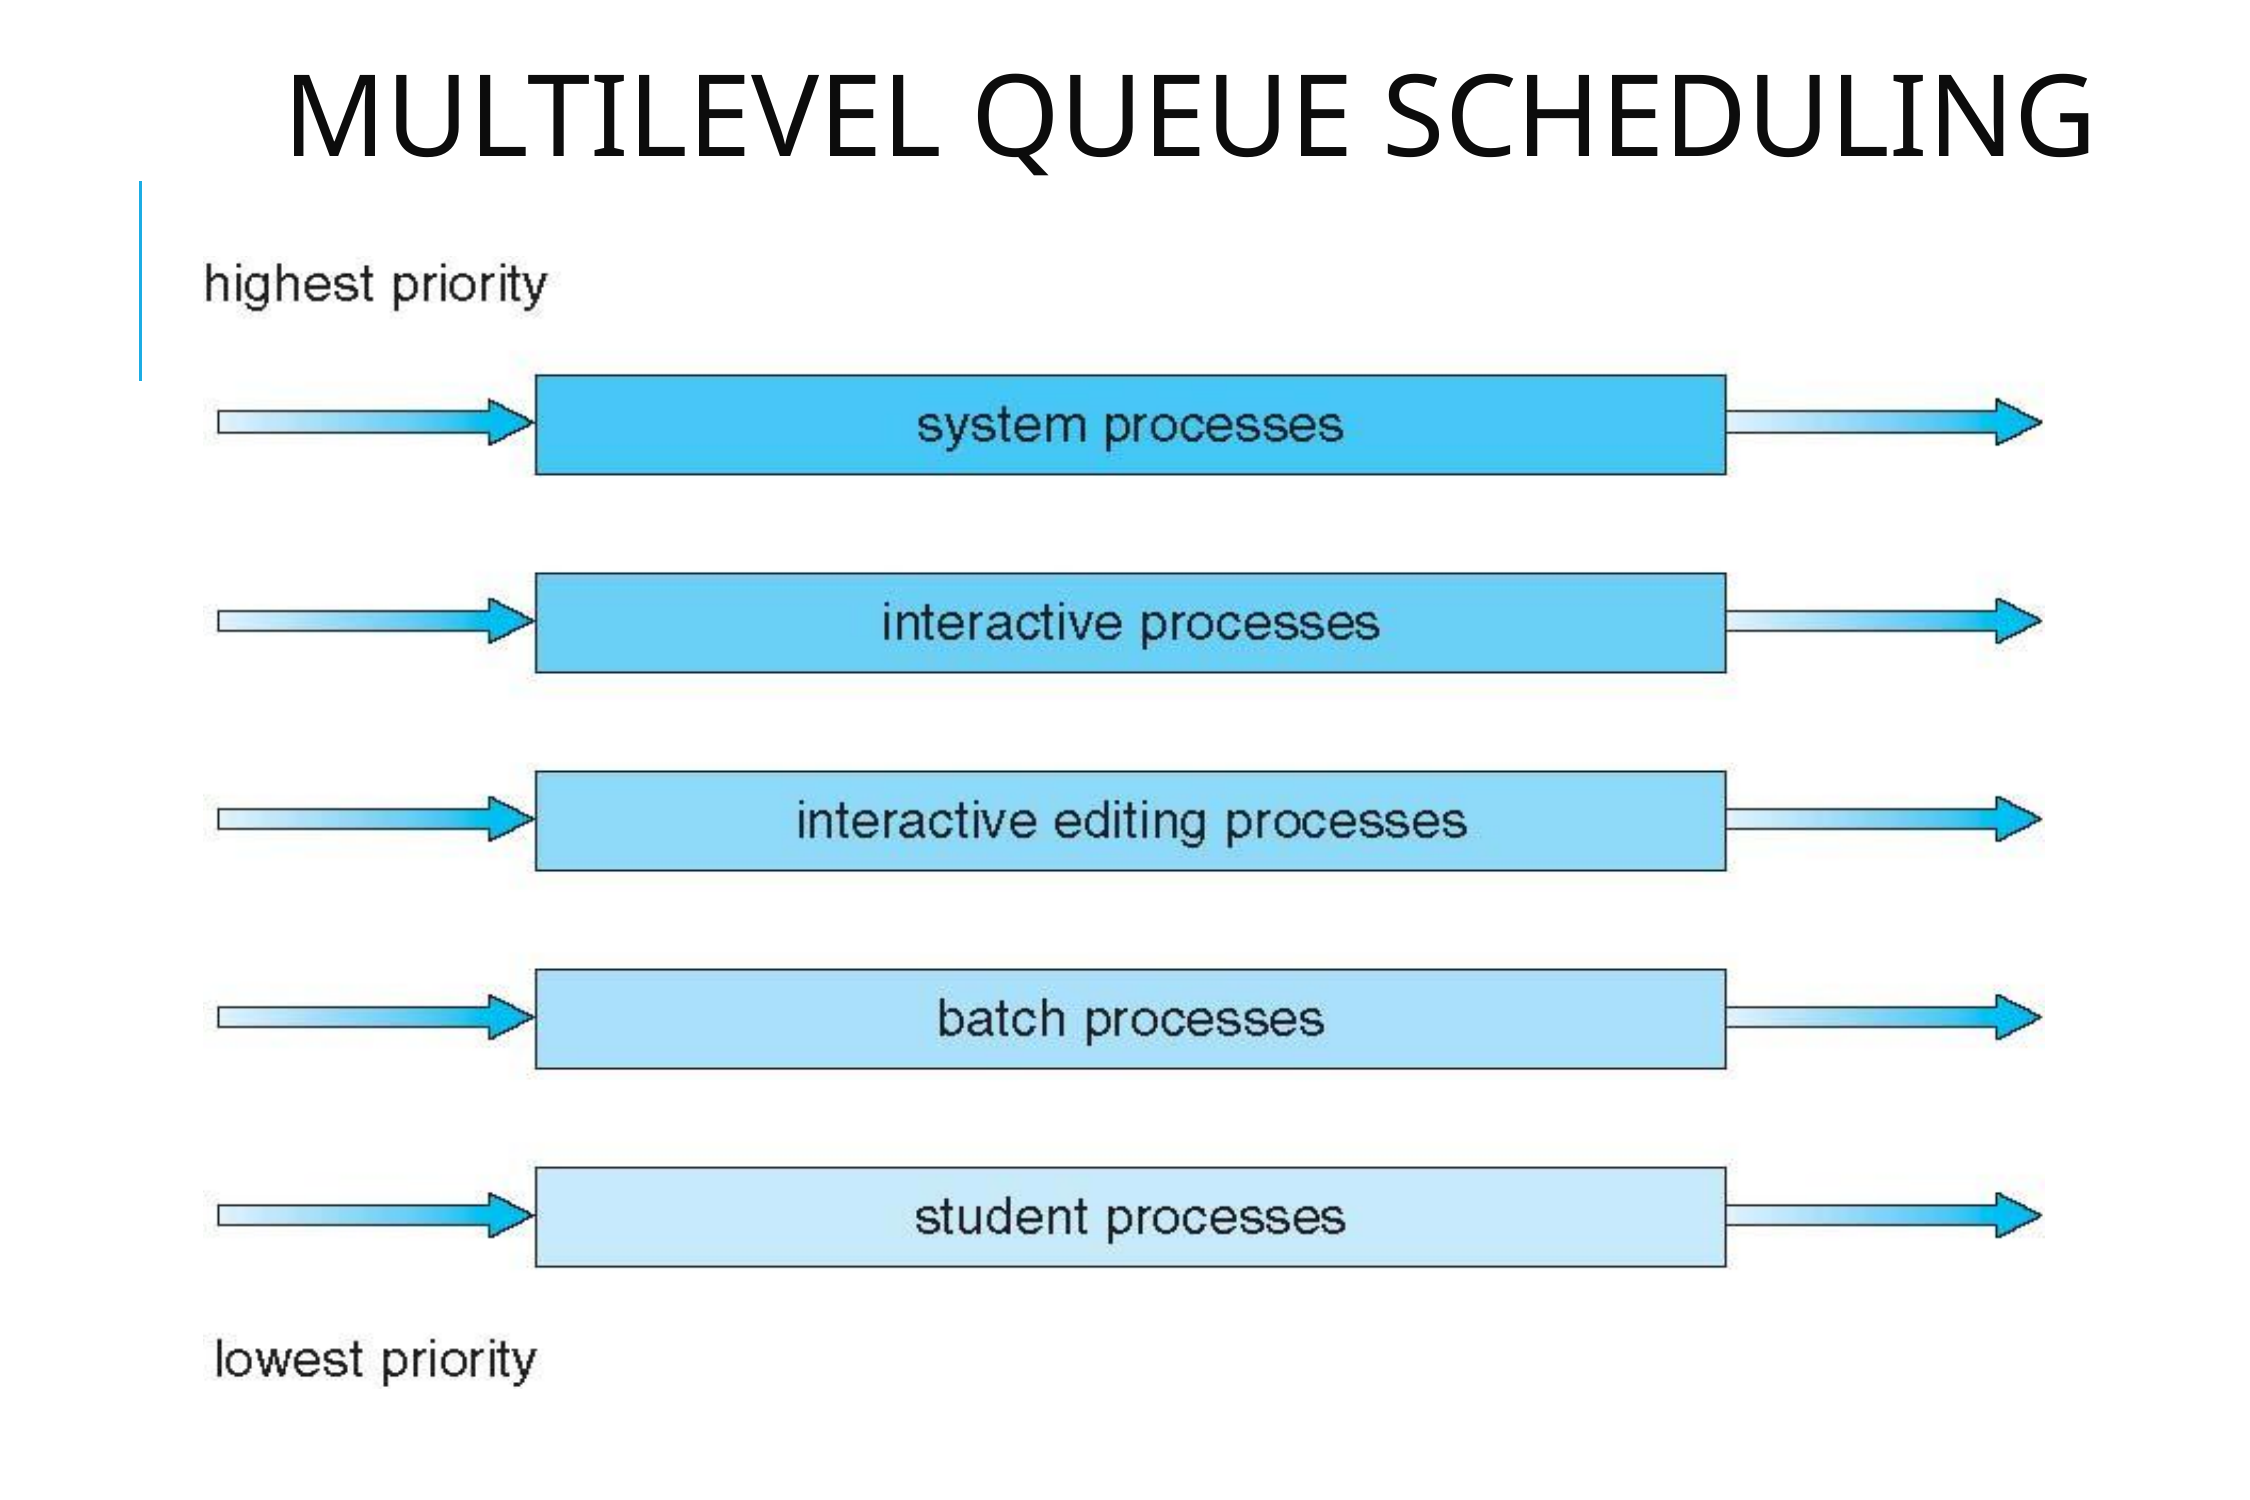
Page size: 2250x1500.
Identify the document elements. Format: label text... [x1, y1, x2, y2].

title MULTILEVEL QUEUE SCHEDULING [268, 60, 2138, 187]
picture [203, 256, 2045, 1390]
